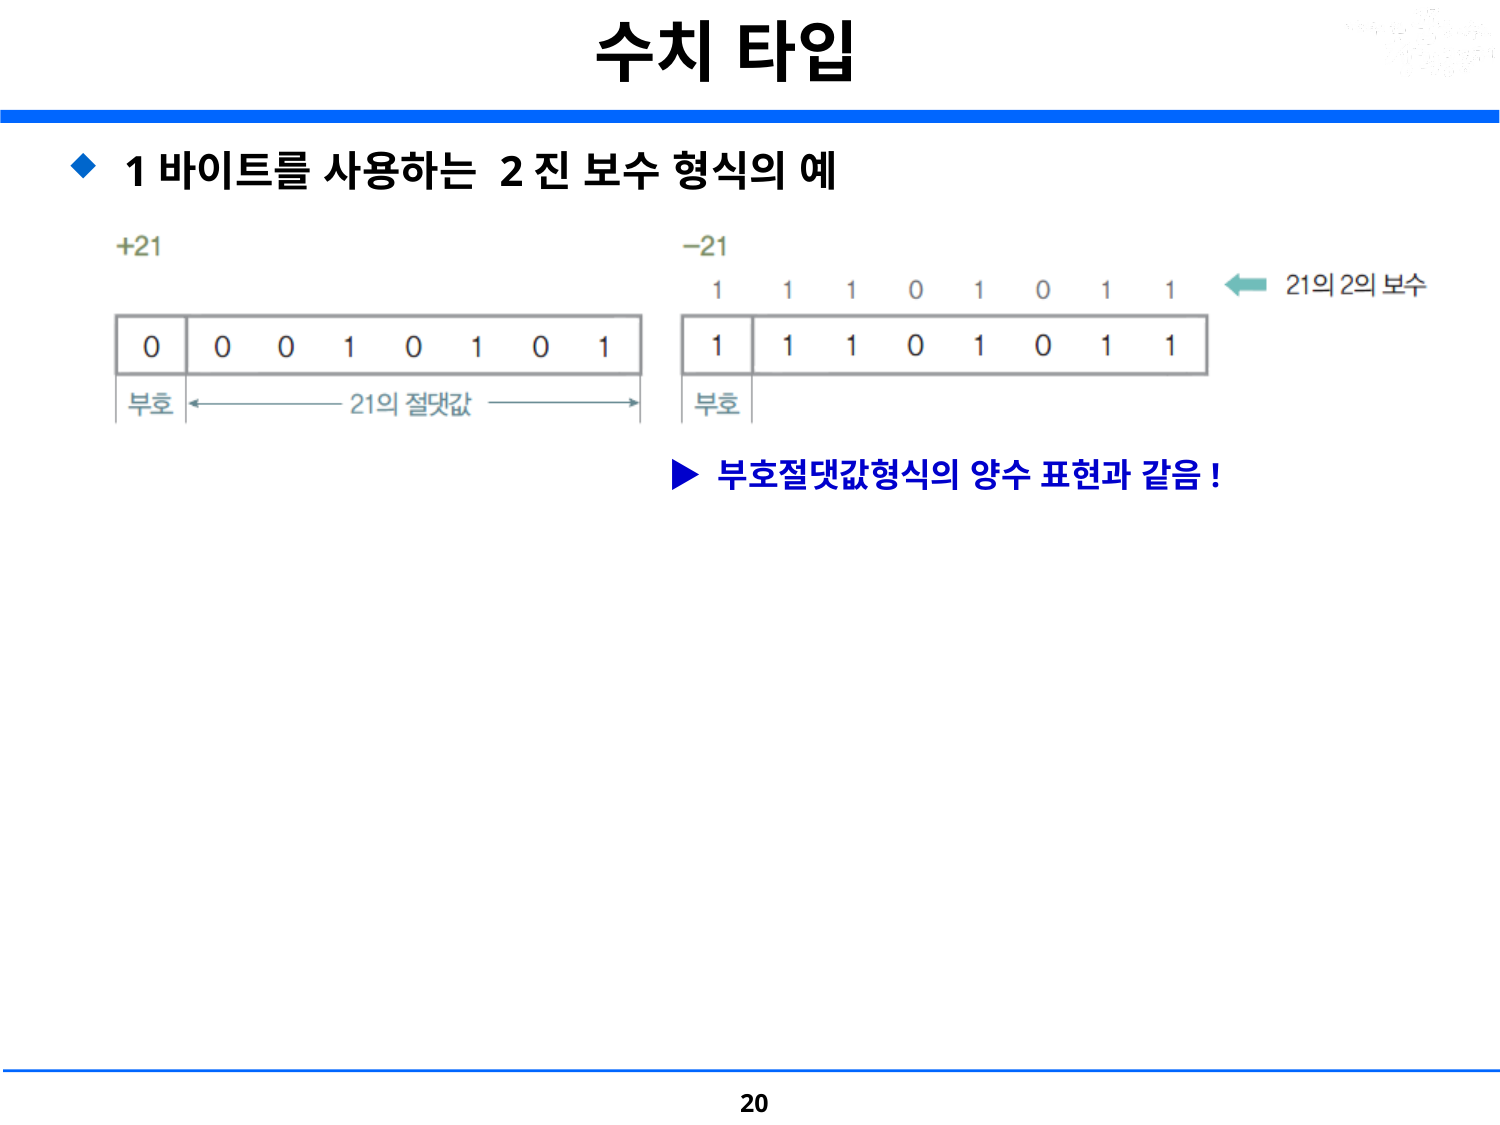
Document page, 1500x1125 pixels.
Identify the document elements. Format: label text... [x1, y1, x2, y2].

text_box ▶ 부호절댓값형식의 양수 표현과 같음! [654, 457, 1316, 501]
picture [1402, 7, 1495, 77]
list 1바이트를 사용하는 2진 보수 형식의 예 [53, 137, 1436, 1059]
title 수치 타입 [51, 1, 1402, 119]
picture [102, 207, 1438, 436]
